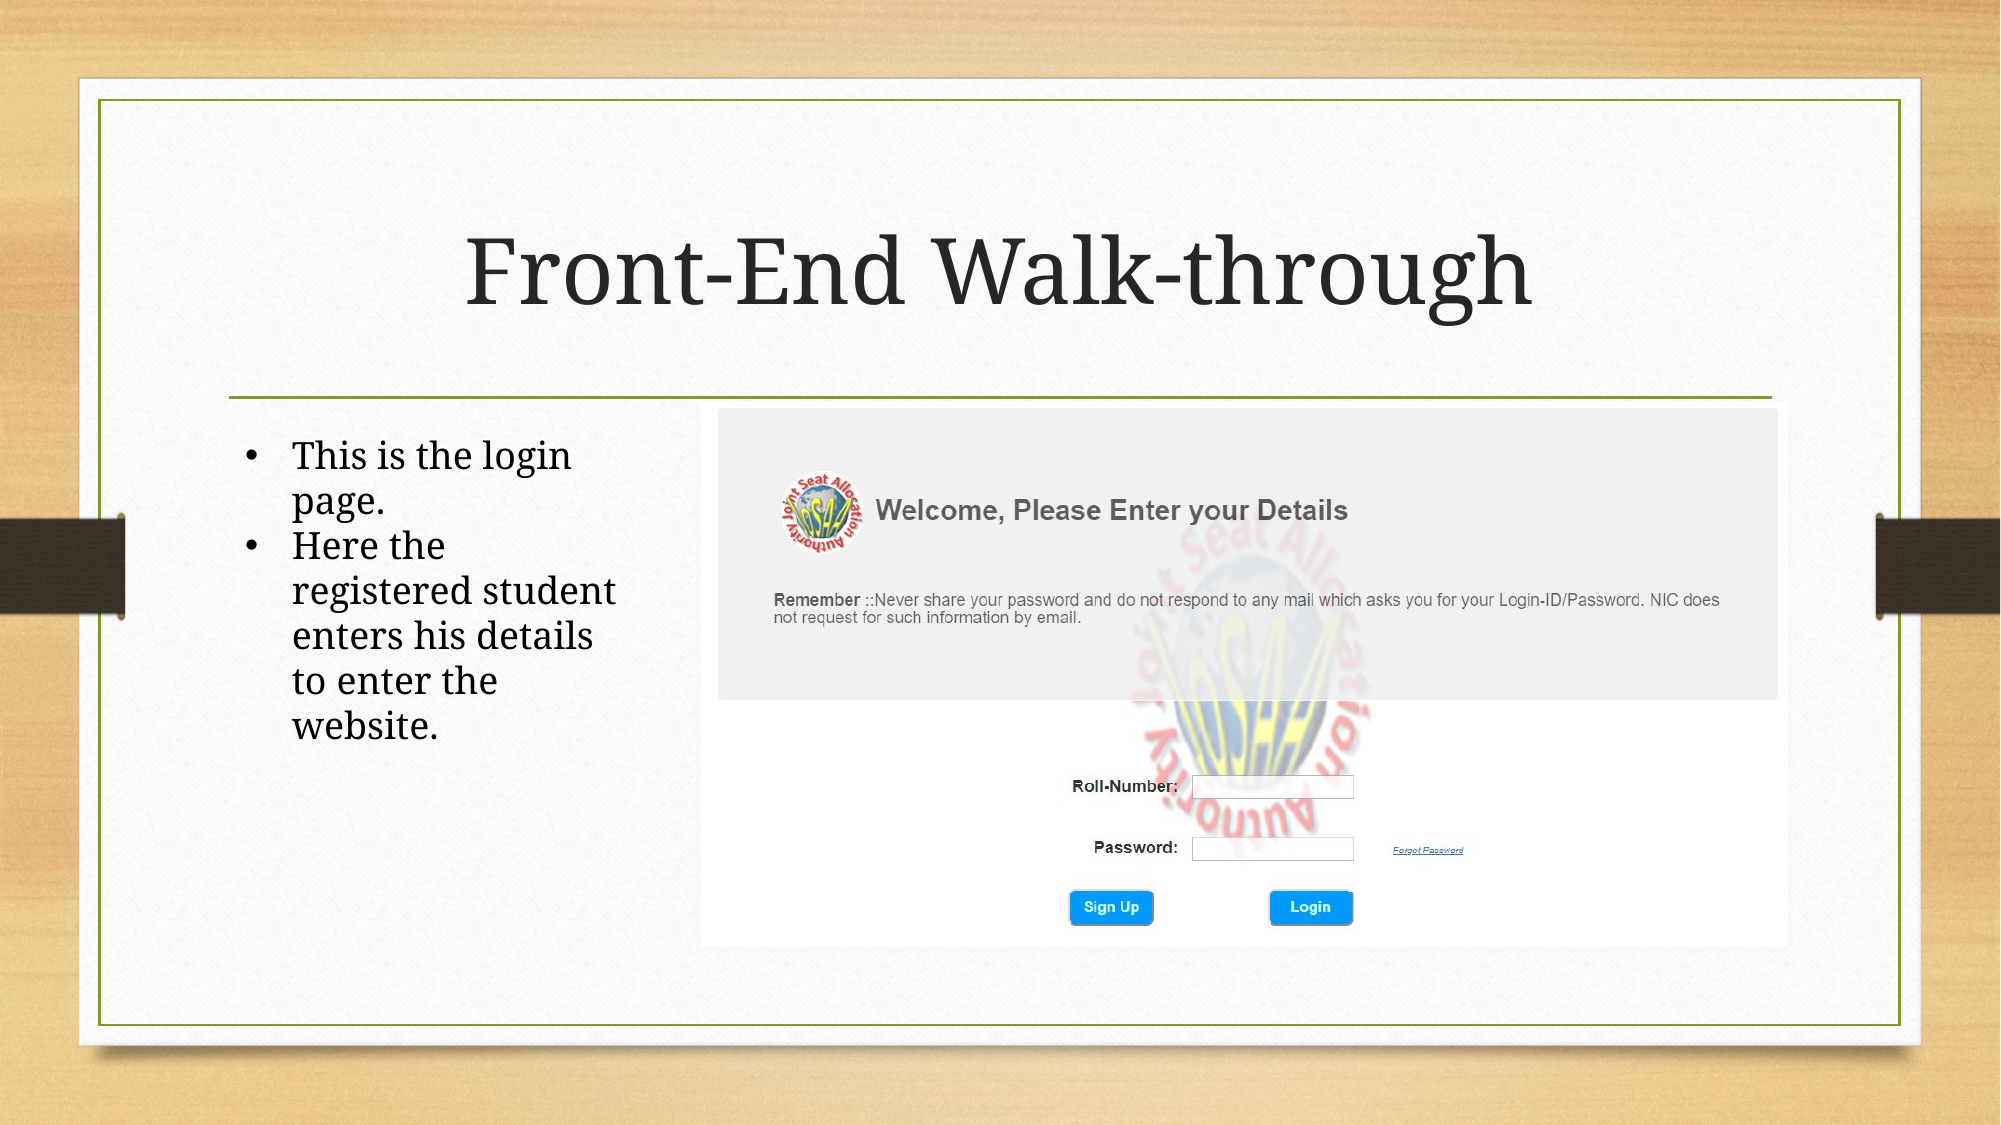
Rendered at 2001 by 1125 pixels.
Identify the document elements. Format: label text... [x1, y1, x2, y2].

picture [0, 0, 2001, 1125]
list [701, 402, 1788, 948]
title Front-End Walk-through [212, 161, 1788, 375]
text_box This is the login page. Here the registered student enters his details to enter the website. [230, 424, 651, 755]
